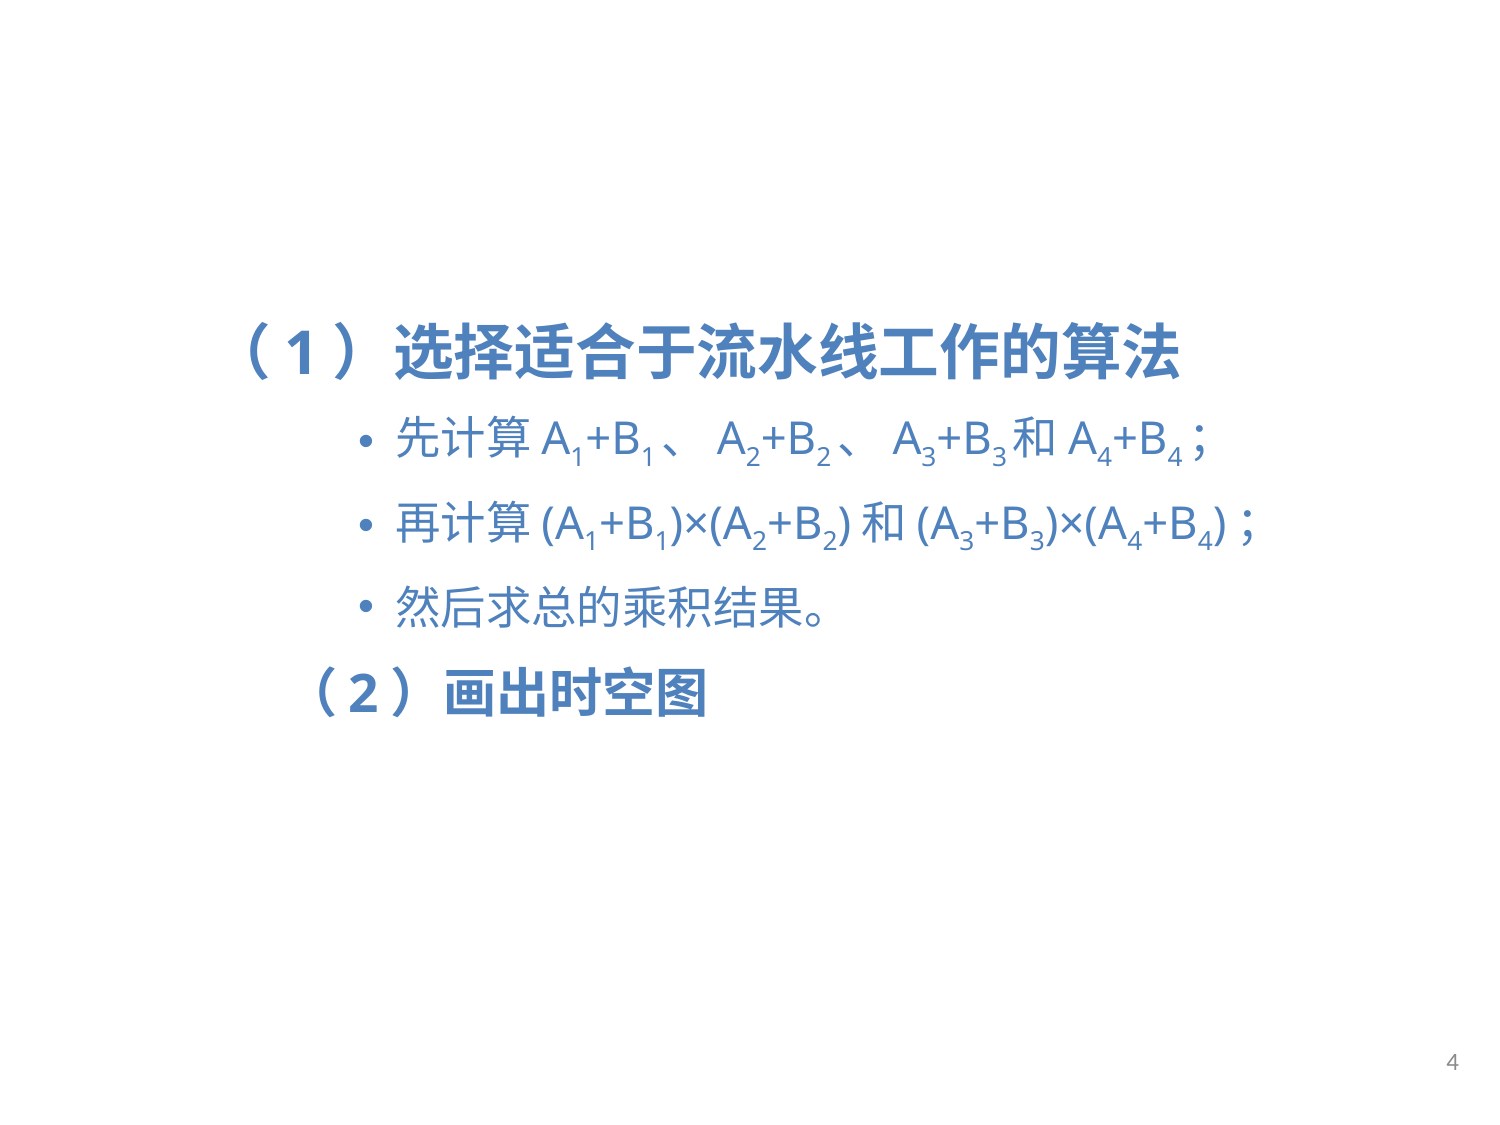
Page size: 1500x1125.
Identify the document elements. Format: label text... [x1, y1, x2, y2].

slide_number 4 [1161, 1022, 1474, 1098]
list （1）选择适合于流水线工作的算法 先计算A1+B1、A2+B2、A3+B3和A4+B4； 再计算(A1+B1)×(A2+B2)和(A3+B3)×(A4+B4)； 然后求总的乘积结果。 （2）画出时空图 [195, 306, 1365, 740]
